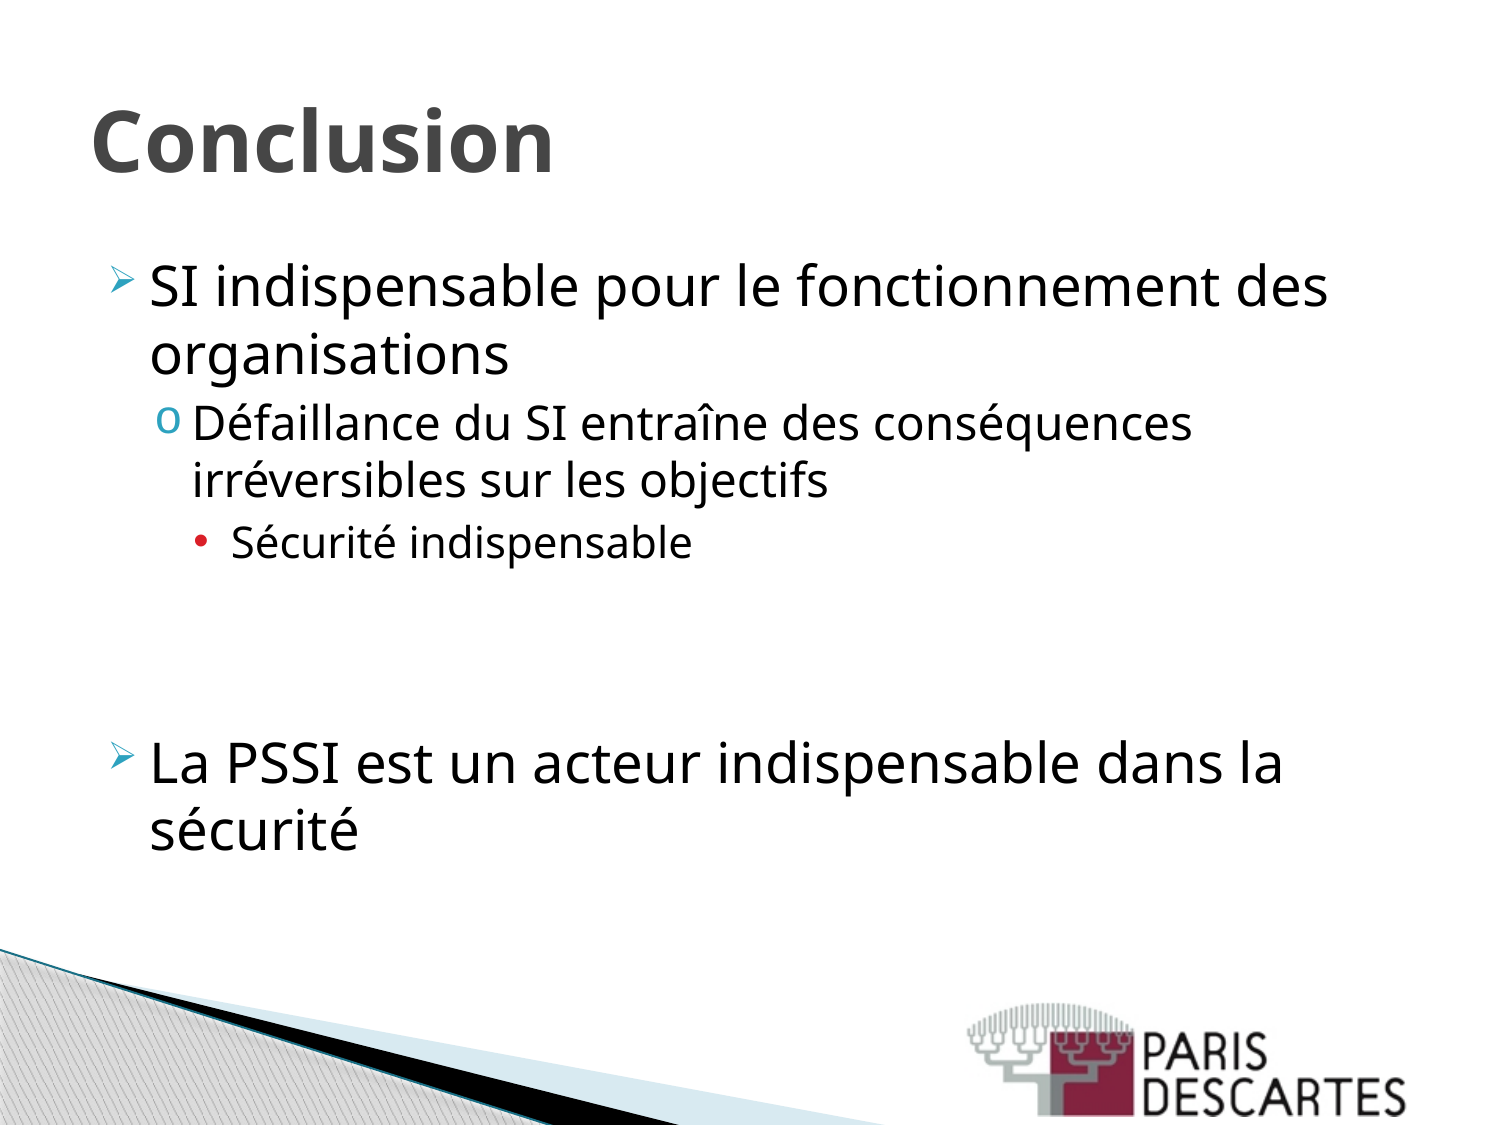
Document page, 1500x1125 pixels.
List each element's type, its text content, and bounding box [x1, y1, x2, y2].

picture [964, 1002, 1408, 1117]
list SI indispensable pour le fonctionnement des organisations Défaillance du SI entraîne des conséquences irréversibles sur les objectifs Sécurité indispensable La PSSI est un acteur indispensable dans la sécurité [75, 243, 1425, 986]
title Conclusion [75, 45, 1425, 233]
